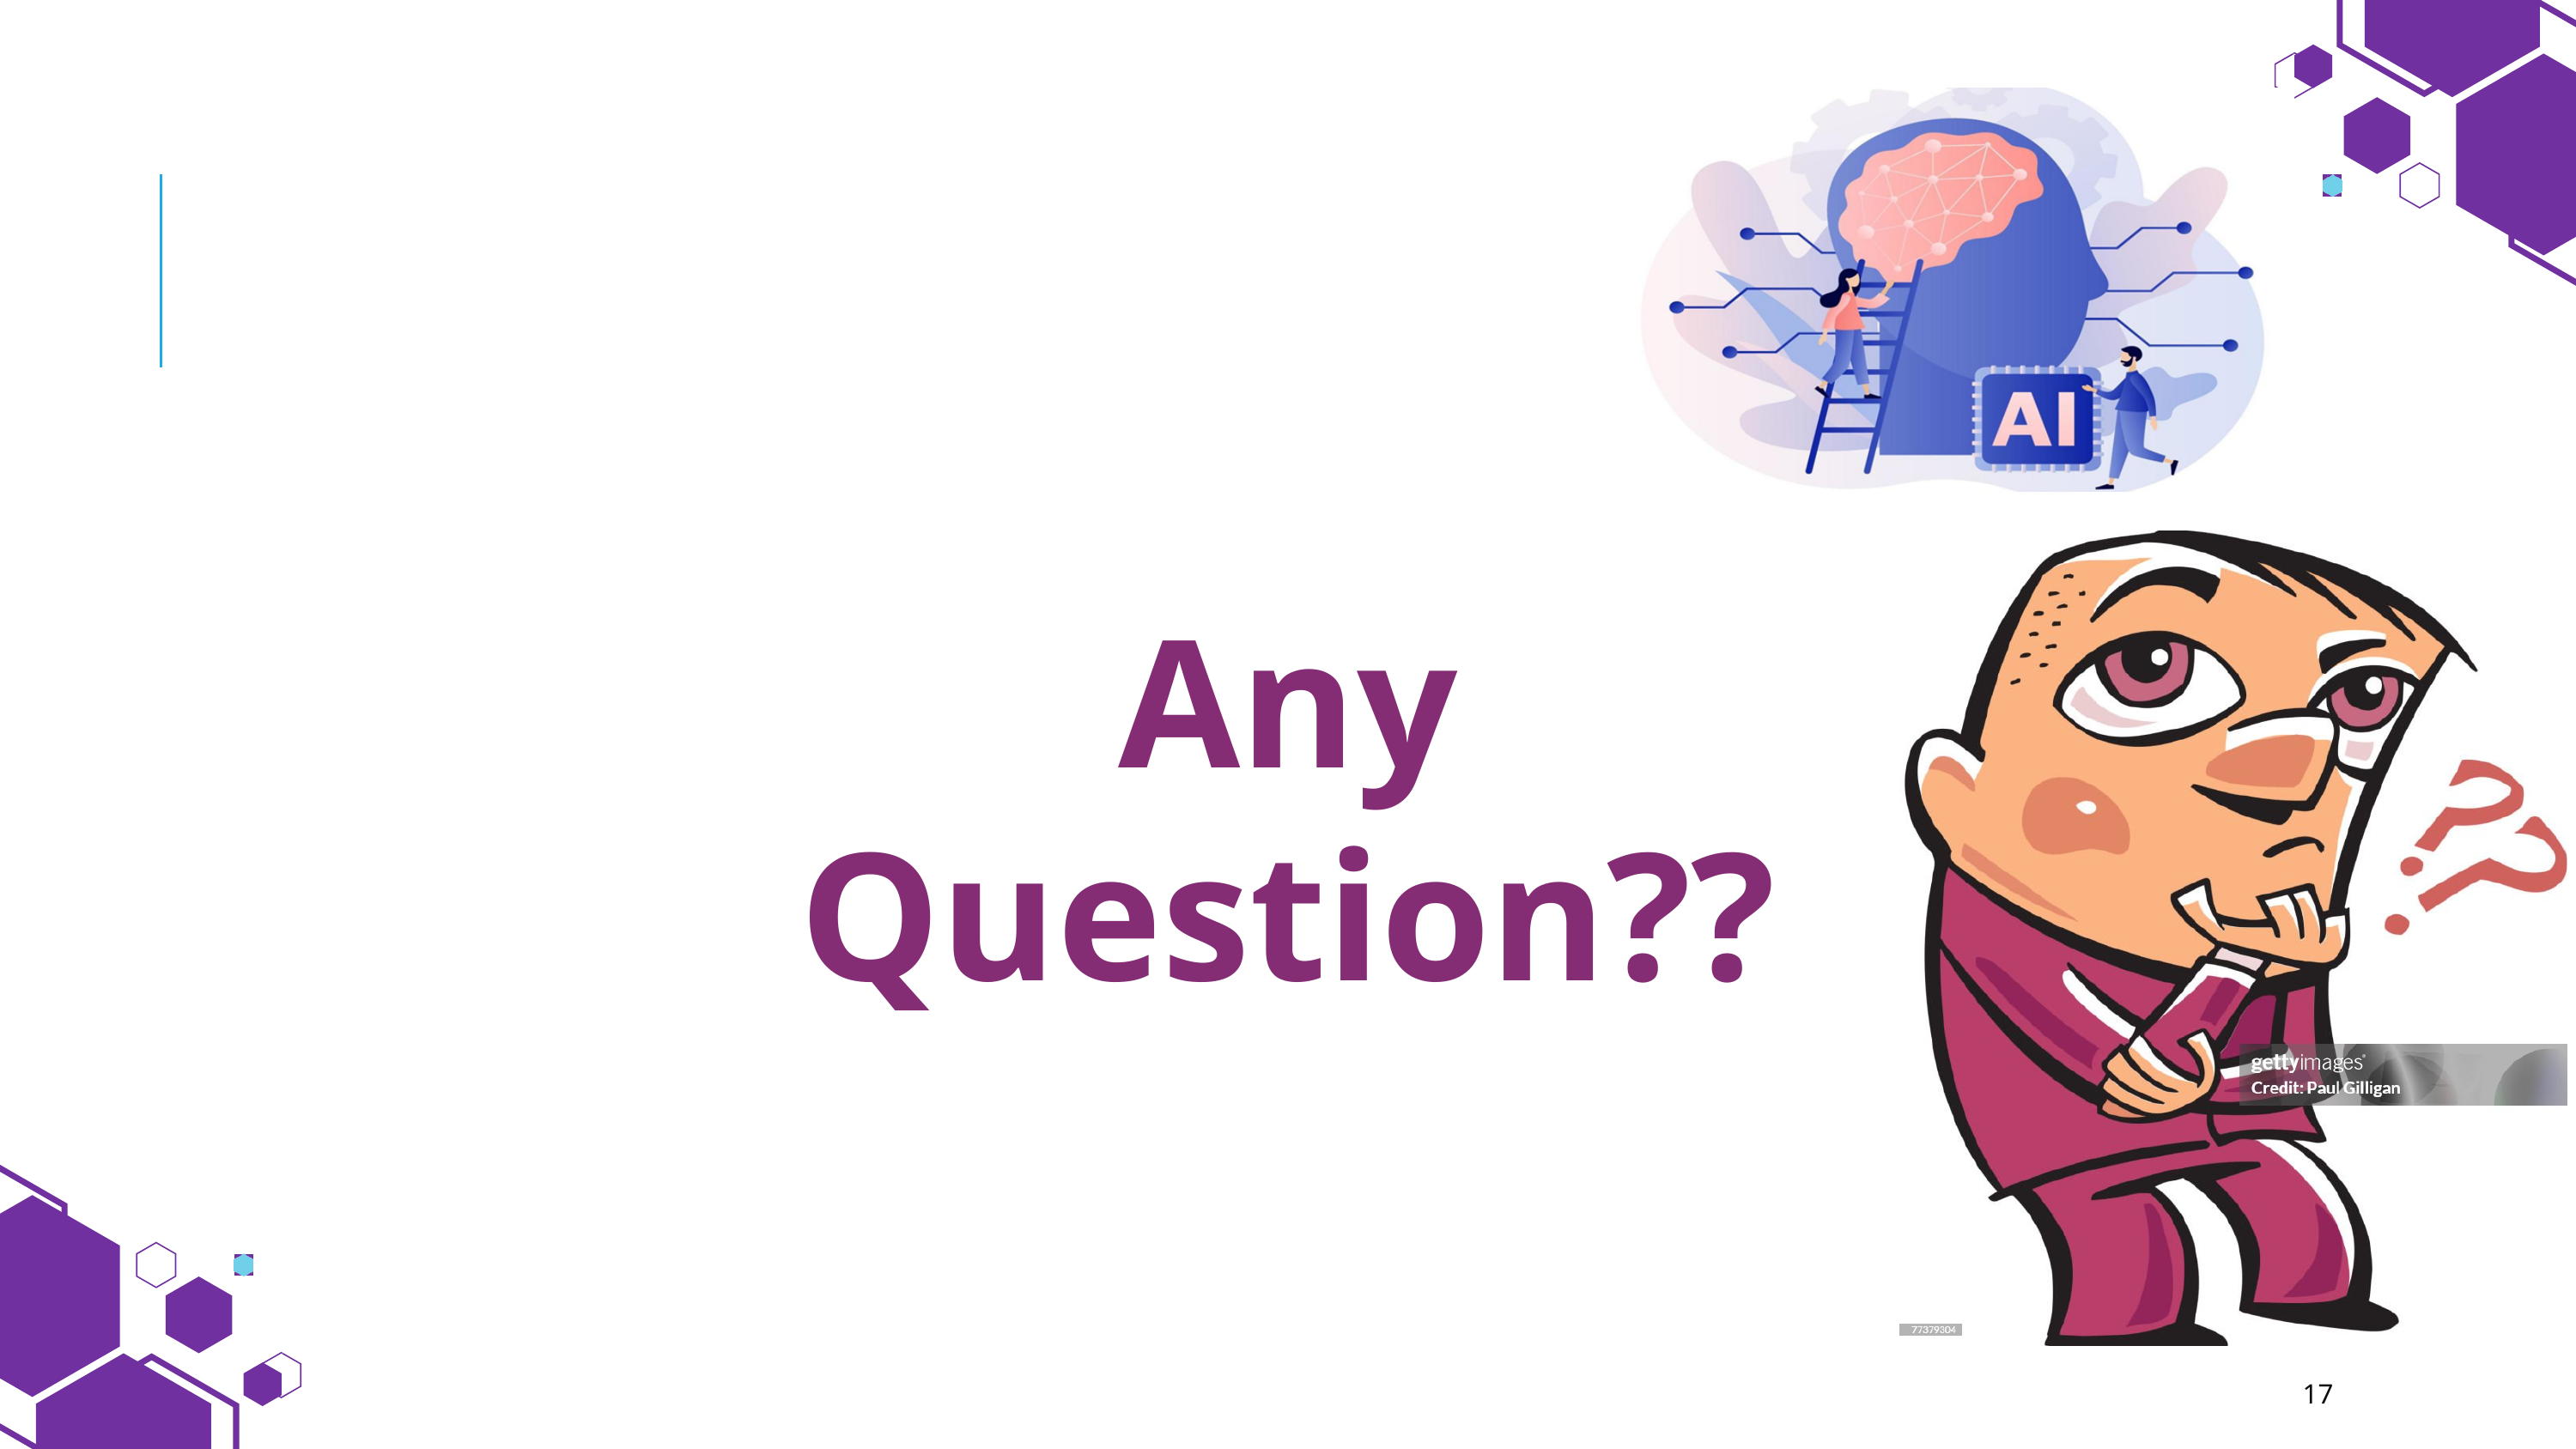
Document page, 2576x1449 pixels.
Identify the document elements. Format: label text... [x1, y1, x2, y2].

picture [1610, 87, 2295, 492]
slide_number 17 [2289, 1367, 2496, 1425]
text_box Any Question?? [629, 585, 1893, 1022]
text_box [2274, 0, 2576, 287]
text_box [0, 1164, 302, 1449]
picture [1899, 530, 2567, 1346]
